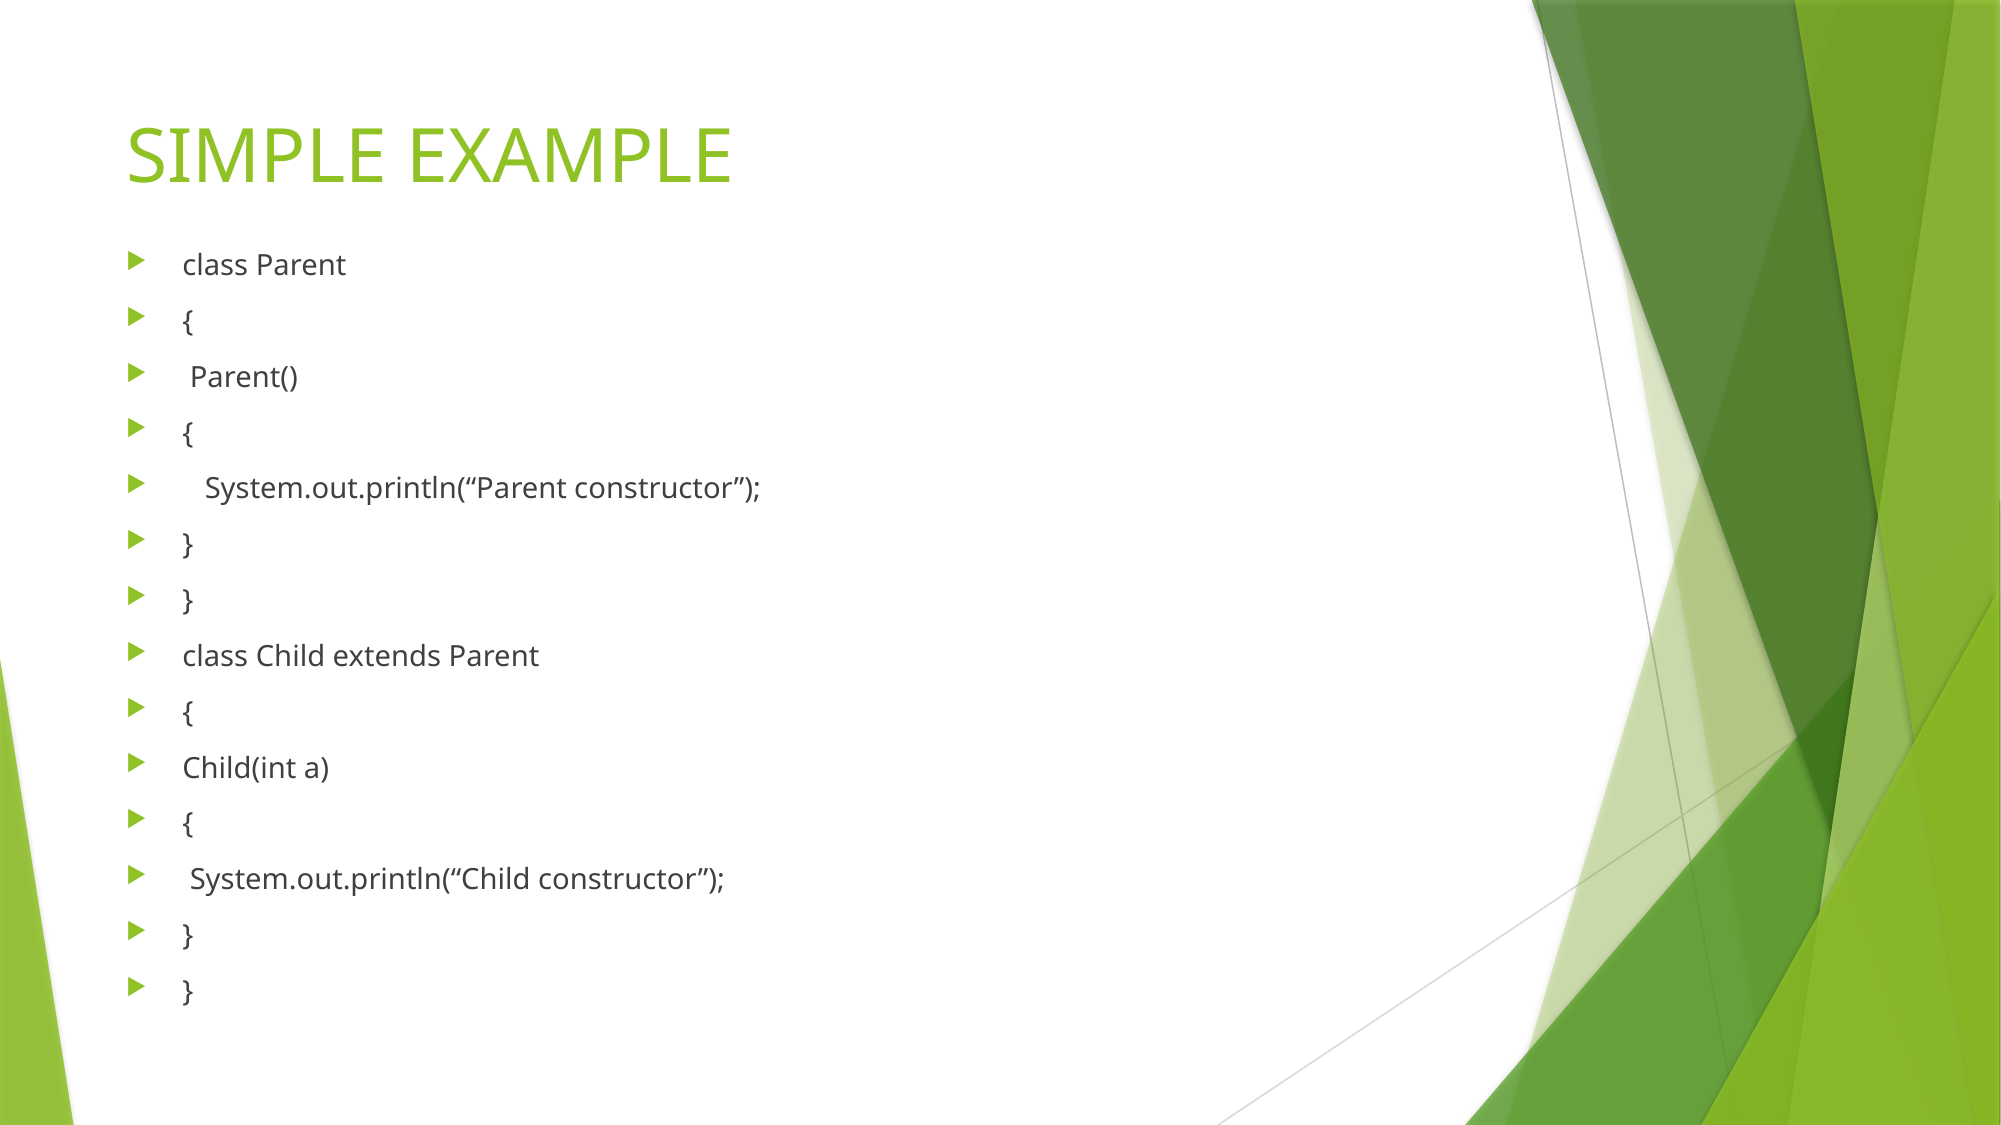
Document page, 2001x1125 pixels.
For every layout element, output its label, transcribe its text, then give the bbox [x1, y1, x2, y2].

title SIMPLE EXAMPLE [111, 99, 1522, 239]
list class Parent { Parent() { System.out.println(“Parent constructor”); } } class Child extends Parent { Child(int a) { System.out.println(“Child constructor”); } } [111, 239, 1522, 991]
